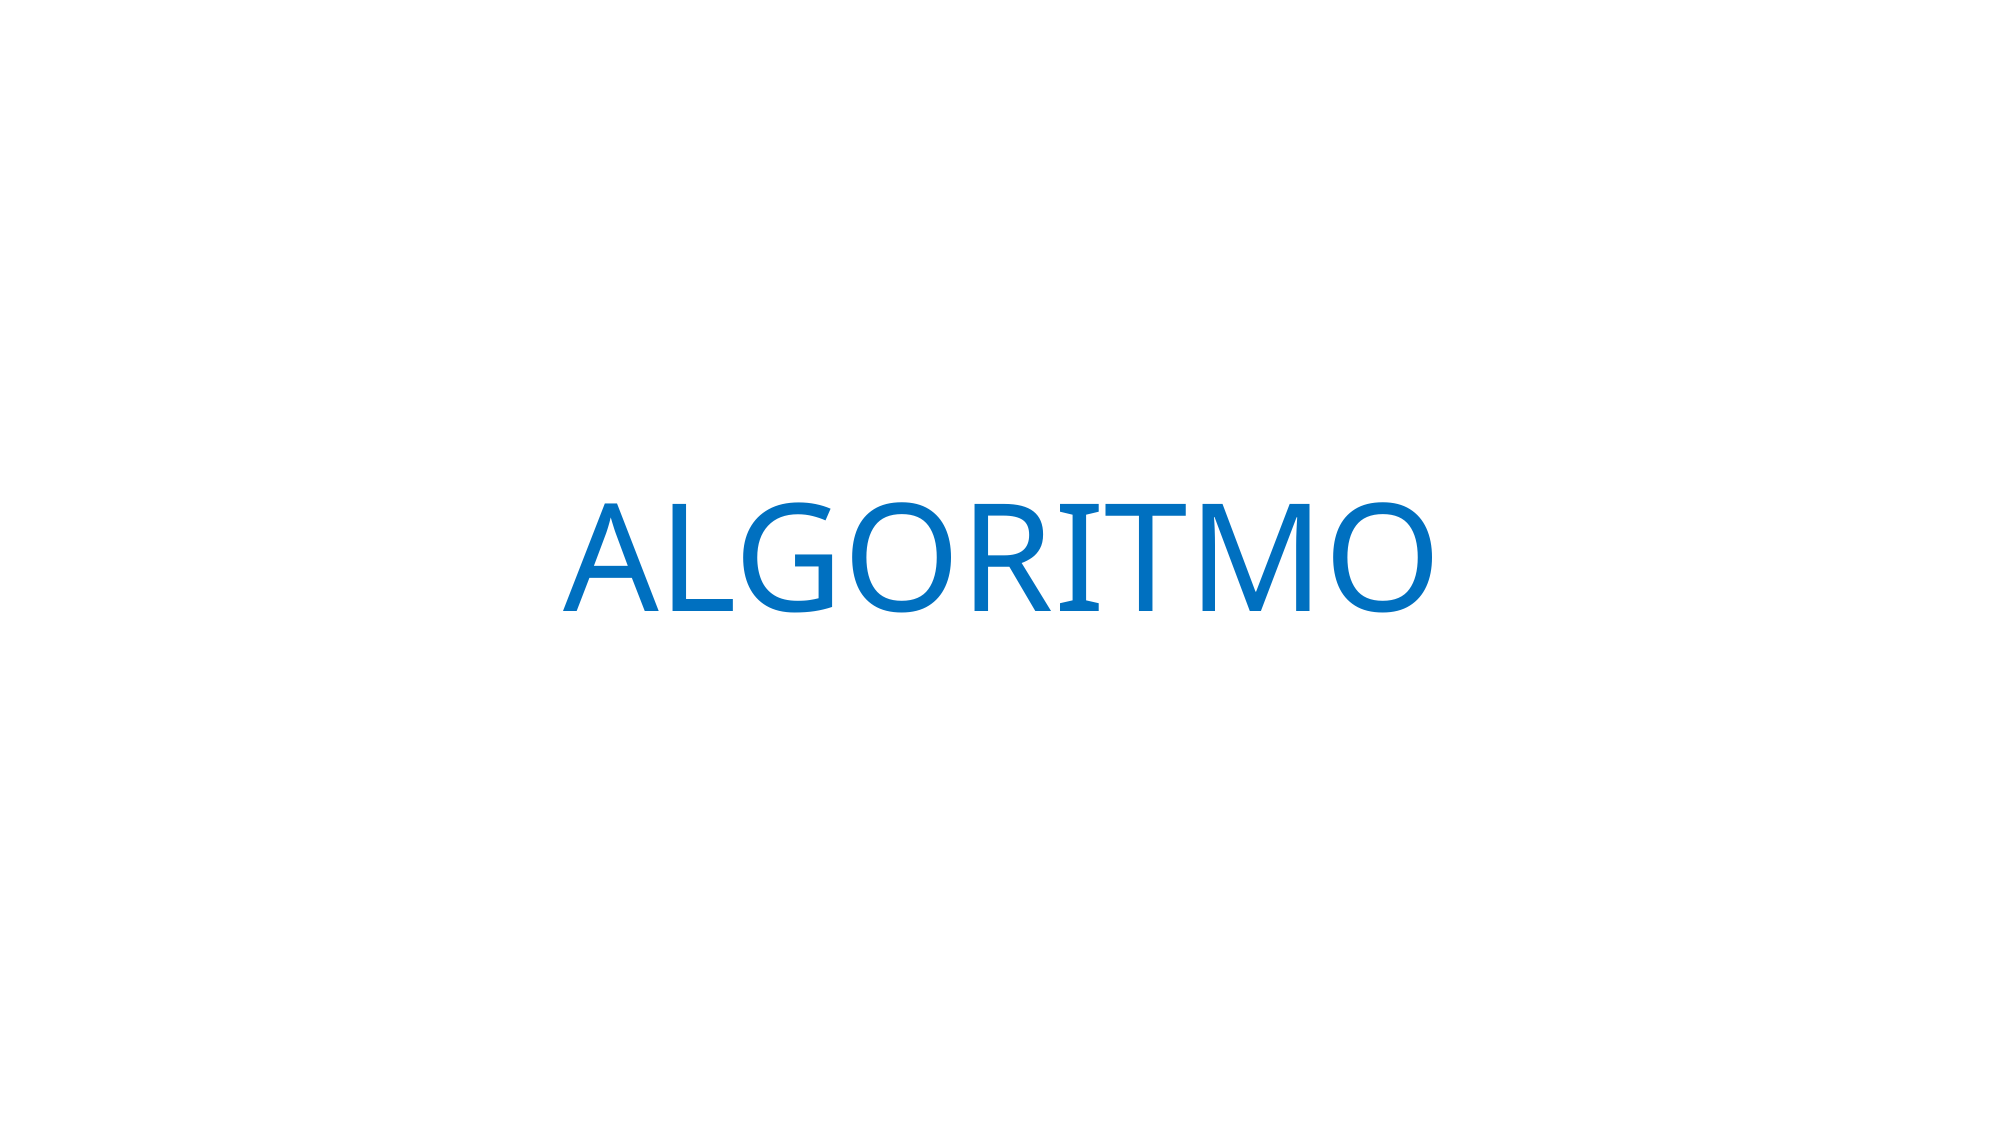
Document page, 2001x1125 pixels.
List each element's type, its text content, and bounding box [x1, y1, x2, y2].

text_box ALGORITMO [548, 453, 1457, 649]
